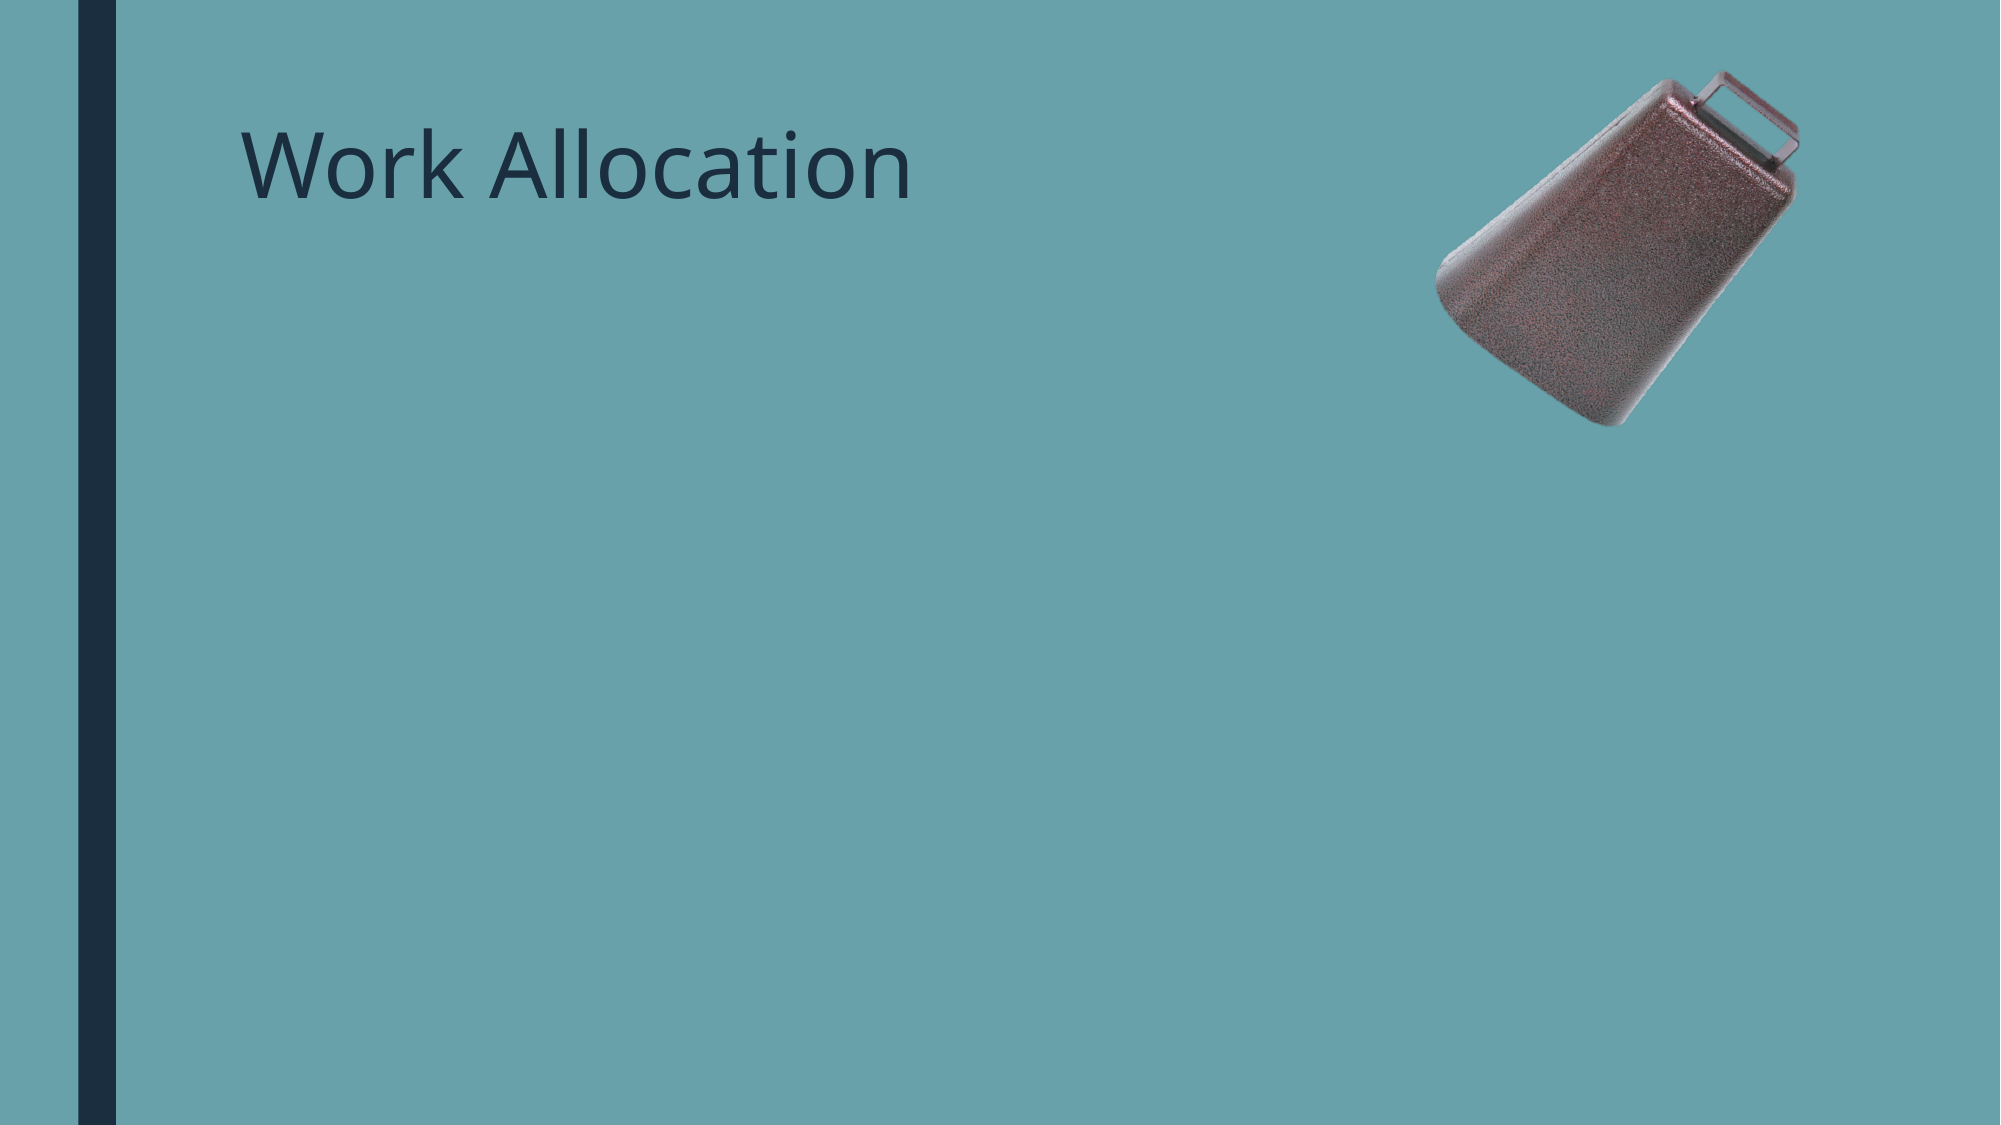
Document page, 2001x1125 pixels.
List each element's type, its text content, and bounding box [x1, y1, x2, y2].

title Work Allocation [225, 112, 1447, 357]
picture [1368, 0, 1906, 504]
